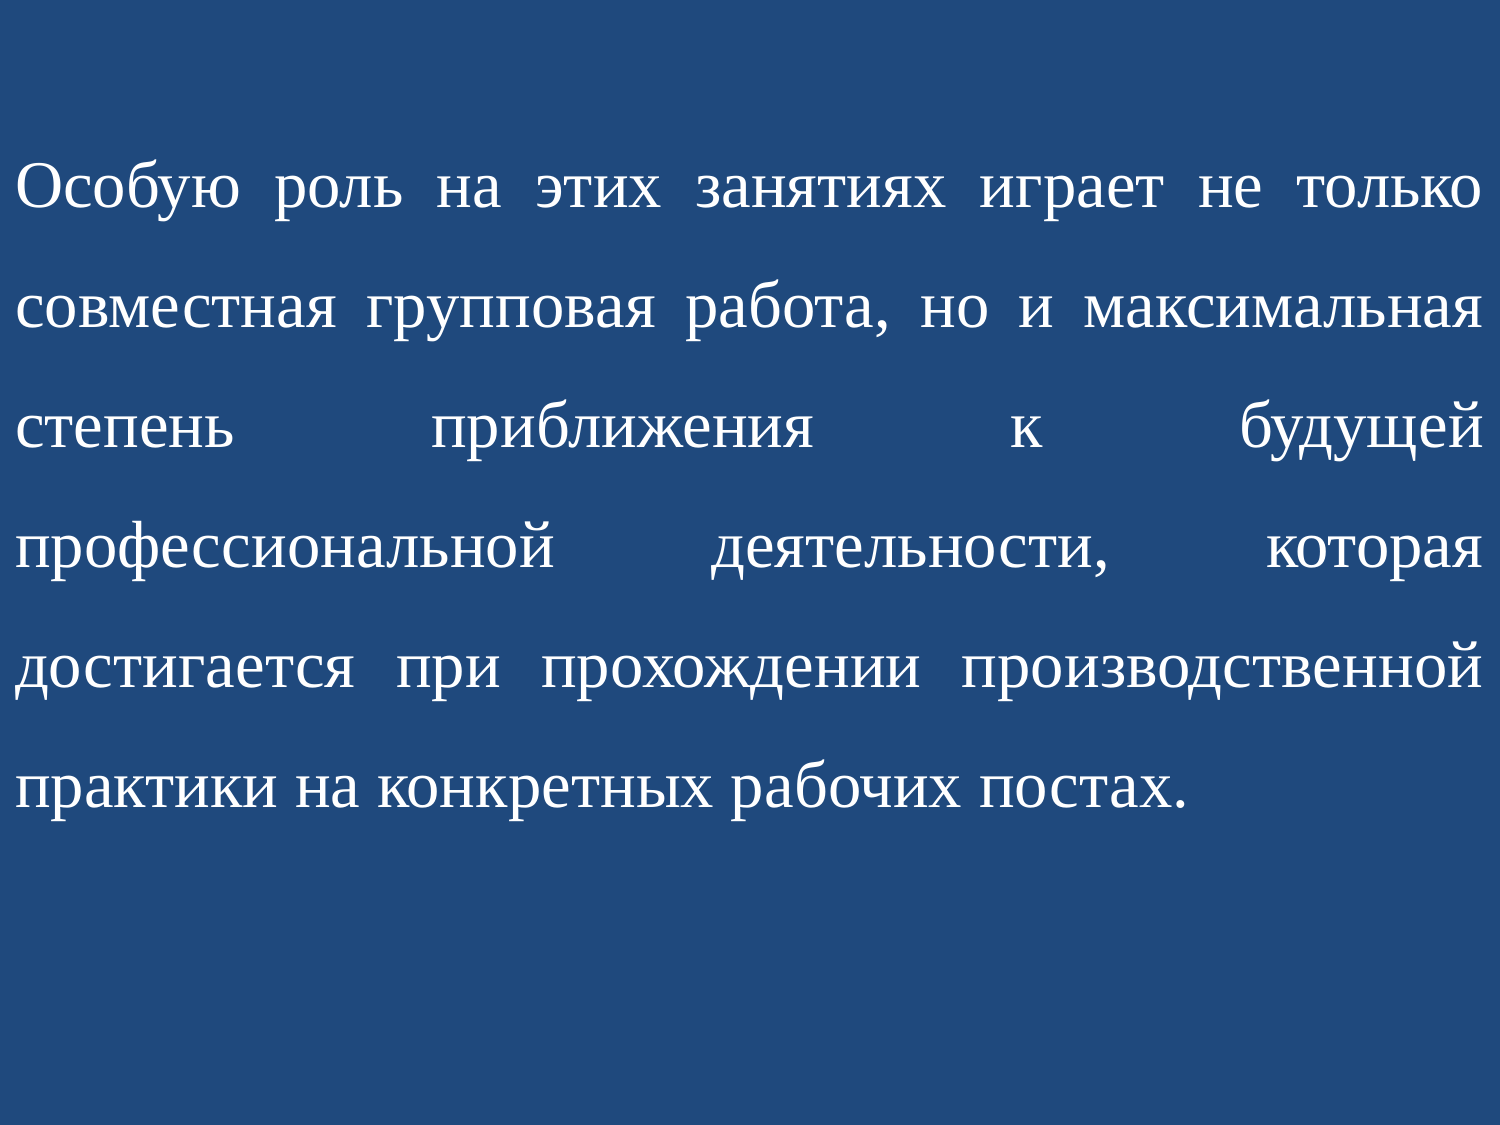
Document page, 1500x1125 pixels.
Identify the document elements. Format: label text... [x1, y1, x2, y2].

list Особую роль на этих занятиях играет не только совместная групповая работа, но и максимальная степень приближения к будущей профессиональной деятельности, которая достигается при прохождении производственной практики на конкретных рабочих постах. [0, 0, 1500, 1125]
